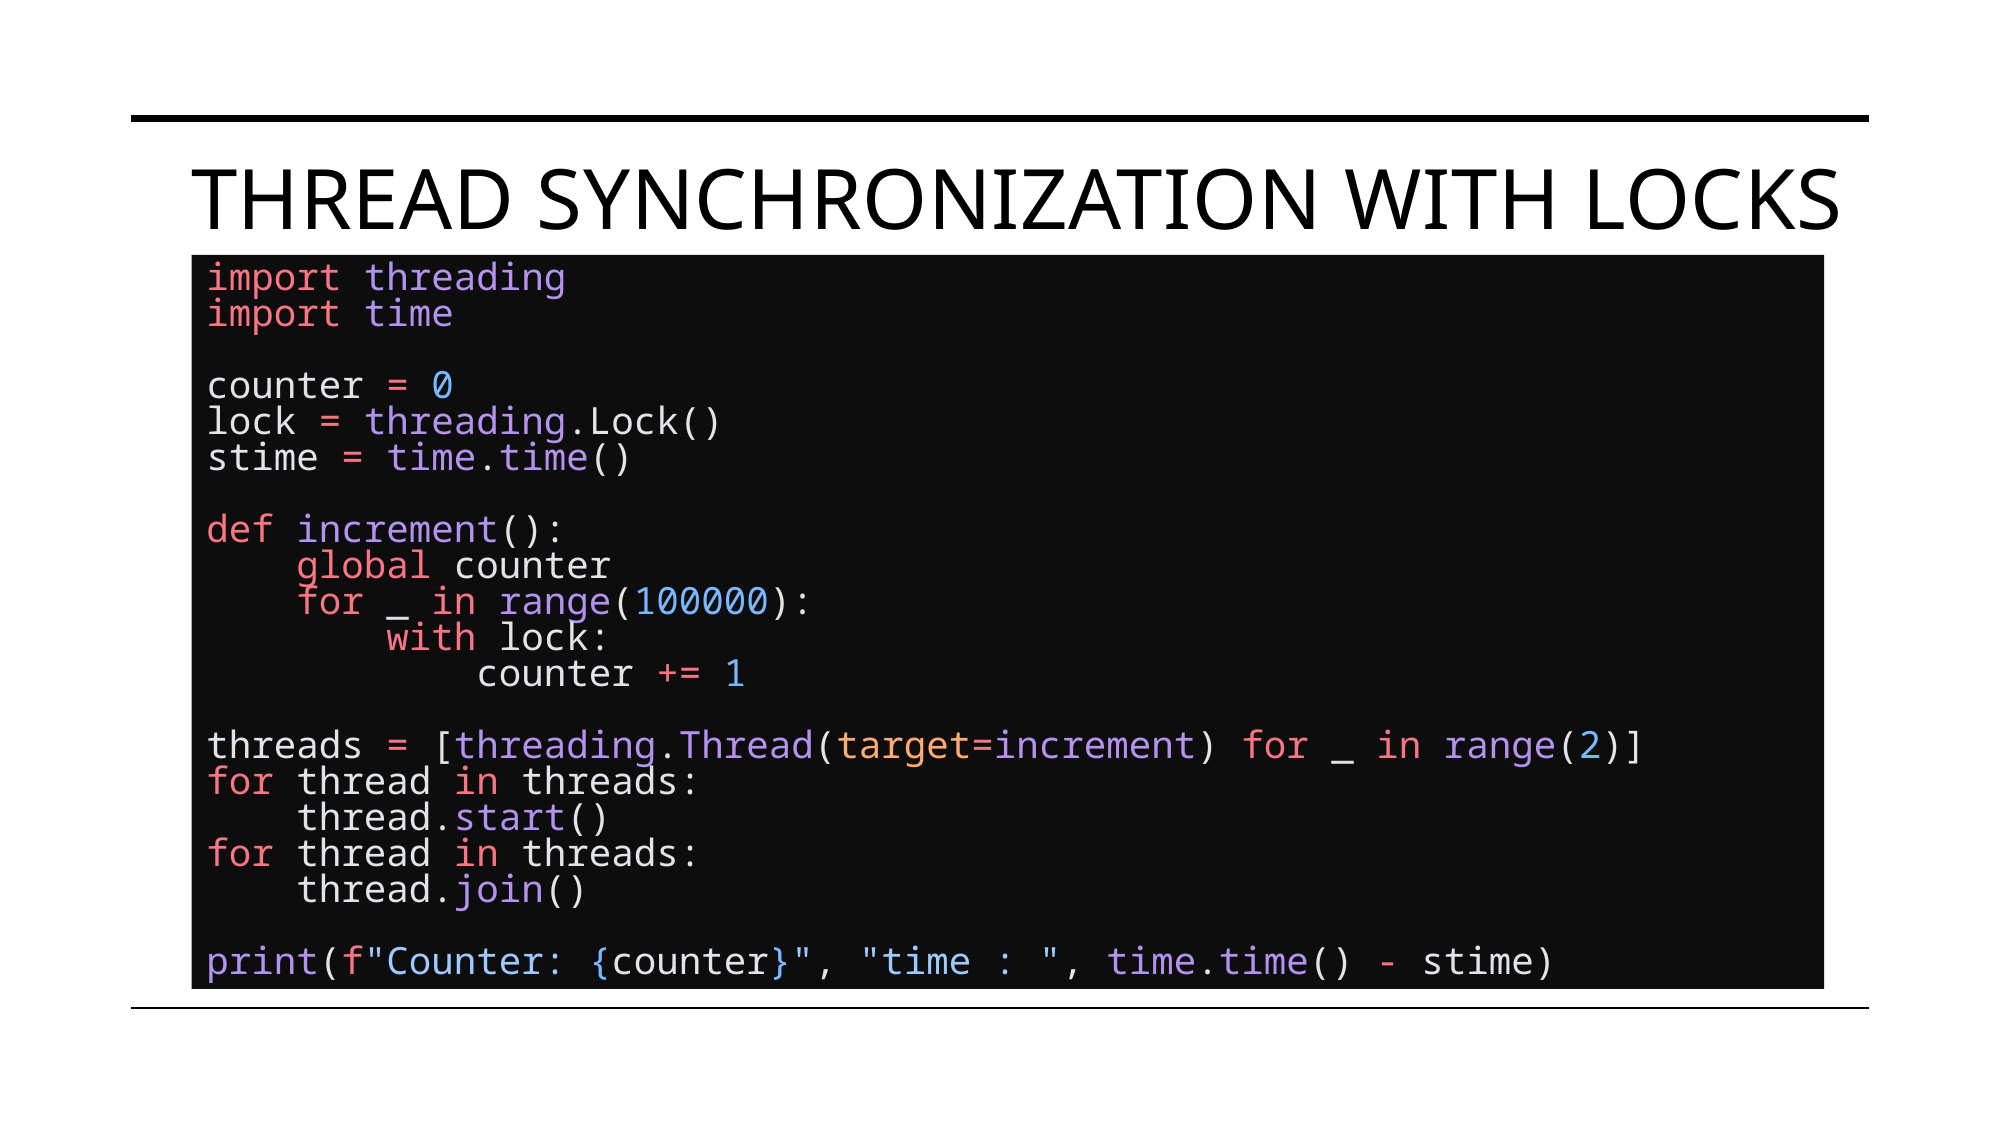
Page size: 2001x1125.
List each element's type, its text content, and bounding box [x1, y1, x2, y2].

text_box import threading import time counter = 0 lock = threading.Lock() stime = time.time() def increment(): global counter for _ in range(100000): with lock: counter += 1 threads = [threading.Thread(target=increment) for _ in range(2)] for thread in threads: thread.start() for thread in threads: thread.join() print(f"Counter: {counter}", "time : ", time.time() - stime) [191, 254, 1825, 989]
title Thread Synchronization with Locks [175, 138, 1930, 354]
